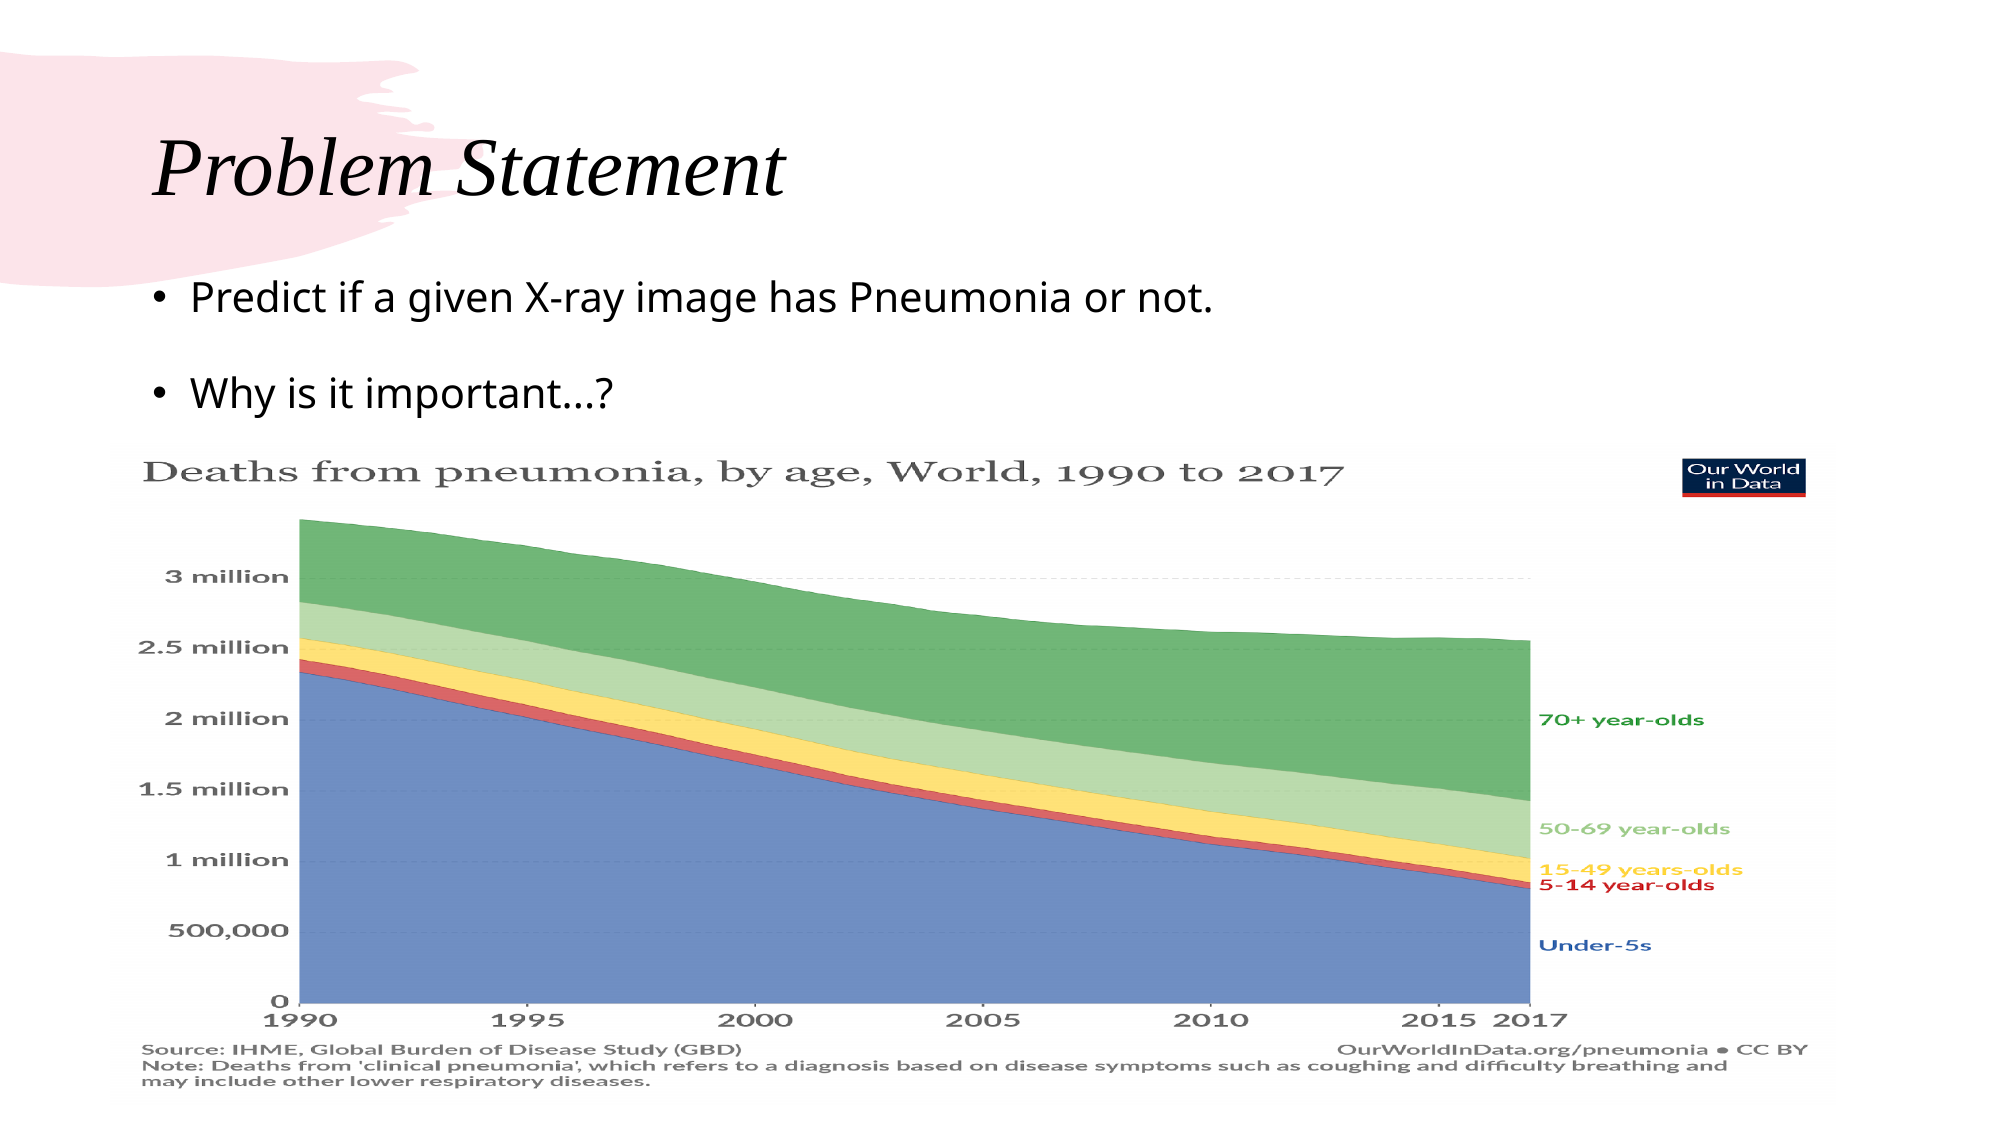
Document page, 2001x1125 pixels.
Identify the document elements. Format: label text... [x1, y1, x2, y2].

picture [110, 441, 1837, 1105]
list Predict if a given X-ray image has Pneumonia or not. Why is it important...? [137, 238, 1863, 1026]
title Problem Statement [137, 59, 1863, 238]
